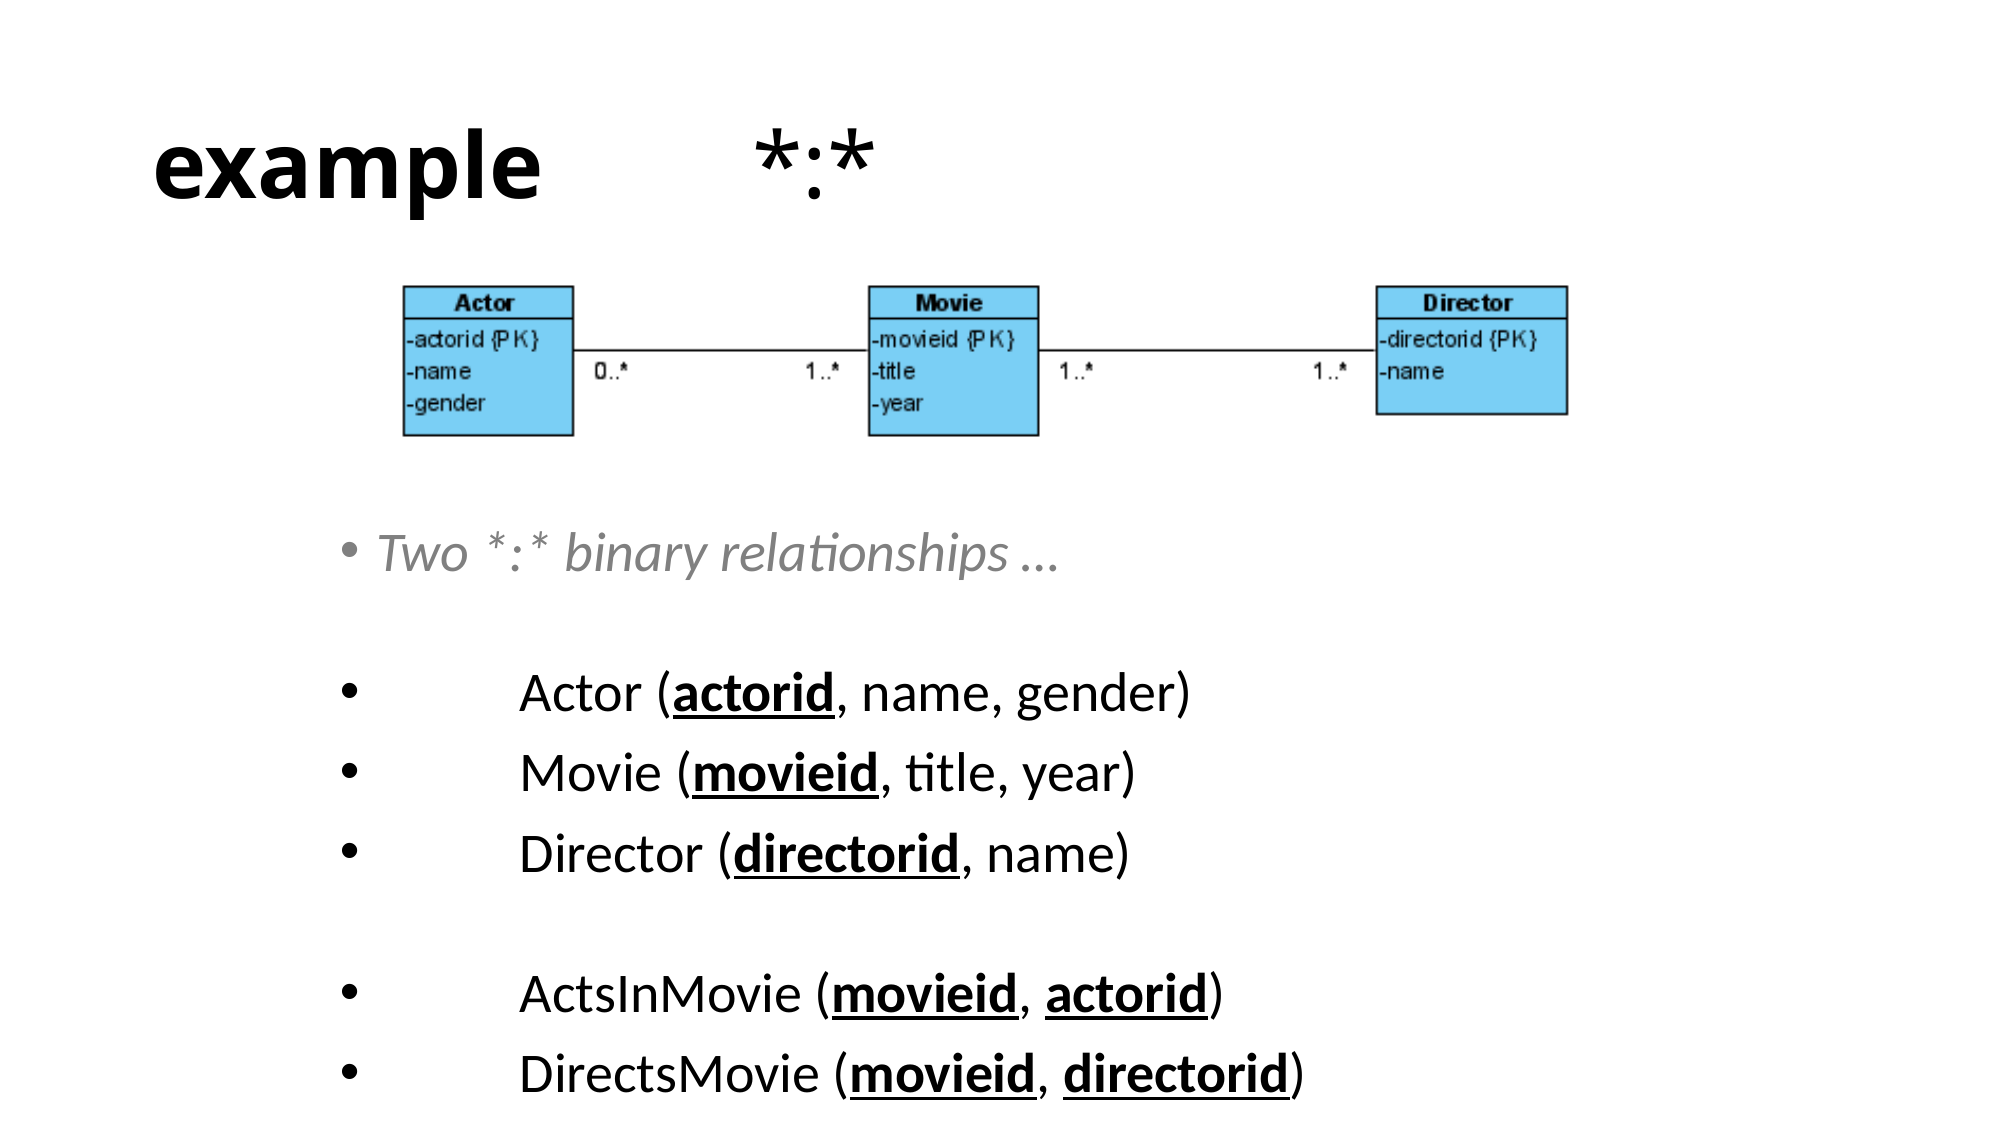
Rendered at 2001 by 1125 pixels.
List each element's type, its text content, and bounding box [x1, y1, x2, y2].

picture [378, 267, 1592, 454]
title example *:* [137, 59, 1863, 278]
list Two *:* binary relationships … Actor (actorid, name, gender) Movie (movieid, title, year) Director (directorid, name) ActsInMovie (movieid, actorid) DirectsMovie (movieid, directorid) [324, 515, 1675, 1118]
